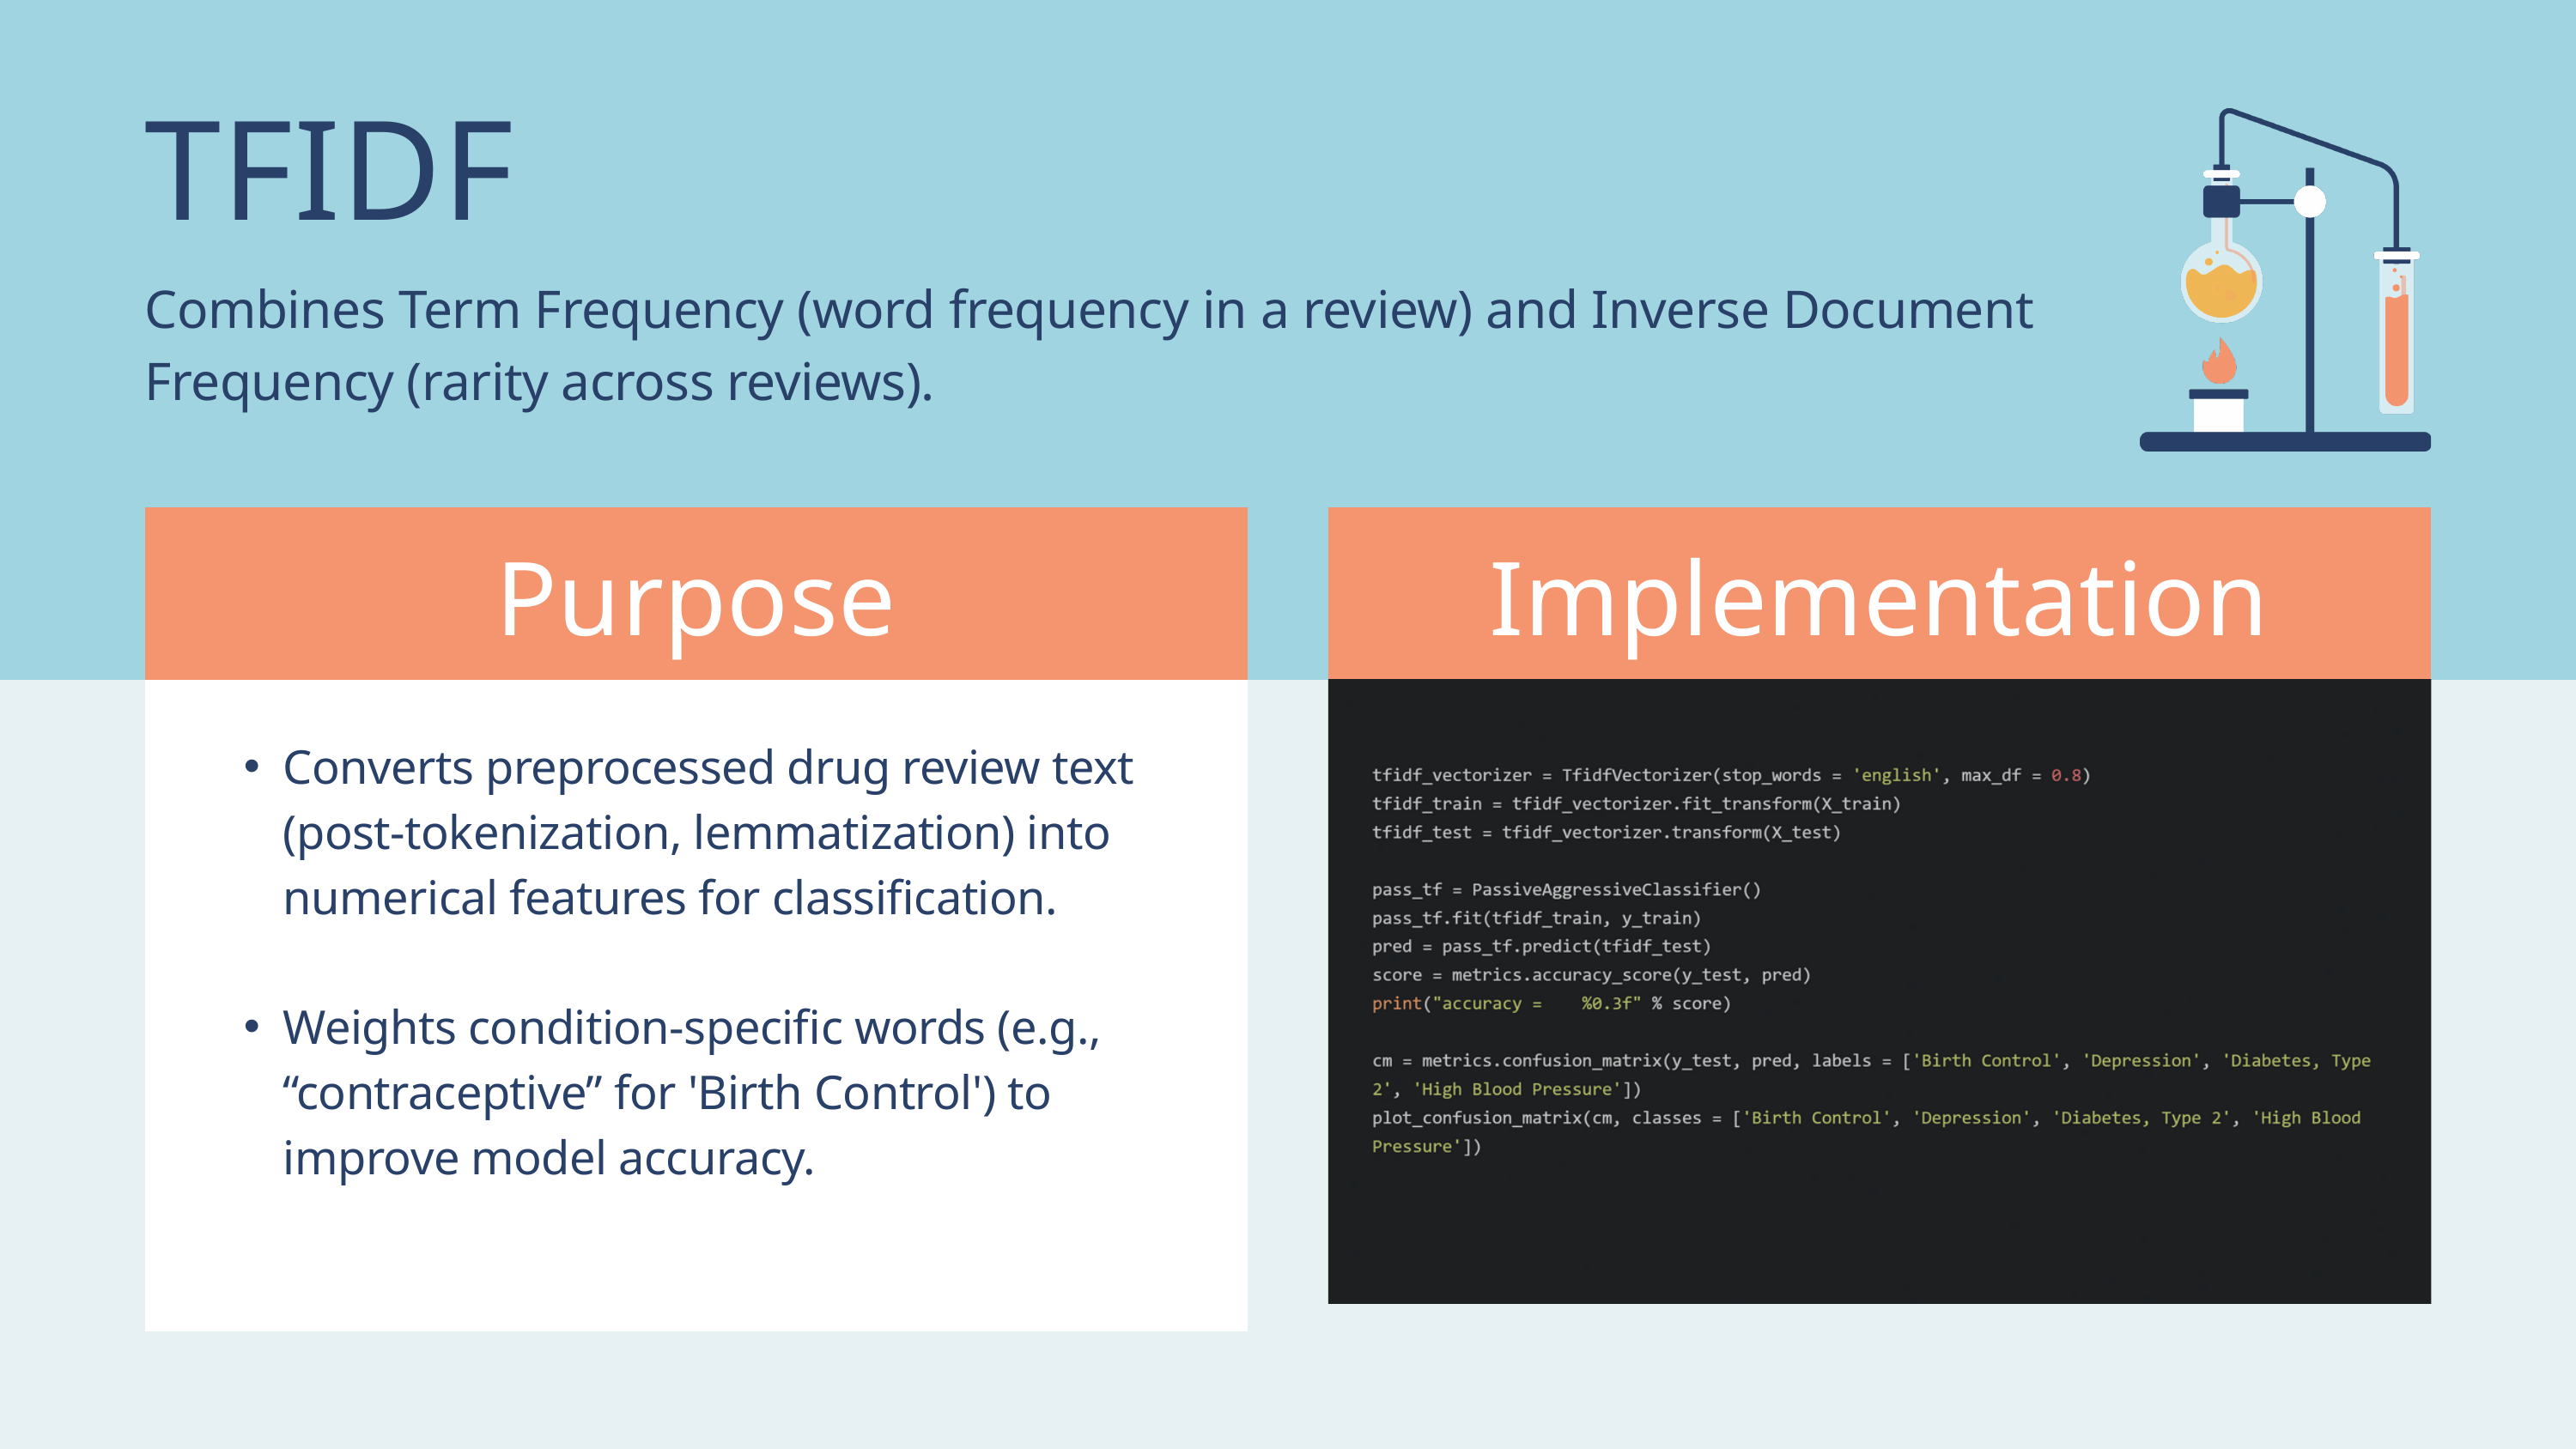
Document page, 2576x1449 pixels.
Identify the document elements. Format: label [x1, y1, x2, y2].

text_box [144, 685, 1249, 1331]
text_box [1327, 685, 2432, 1304]
text_box [1327, 506, 2432, 680]
text_box [144, 506, 1249, 680]
text_box [0, 0, 2576, 680]
